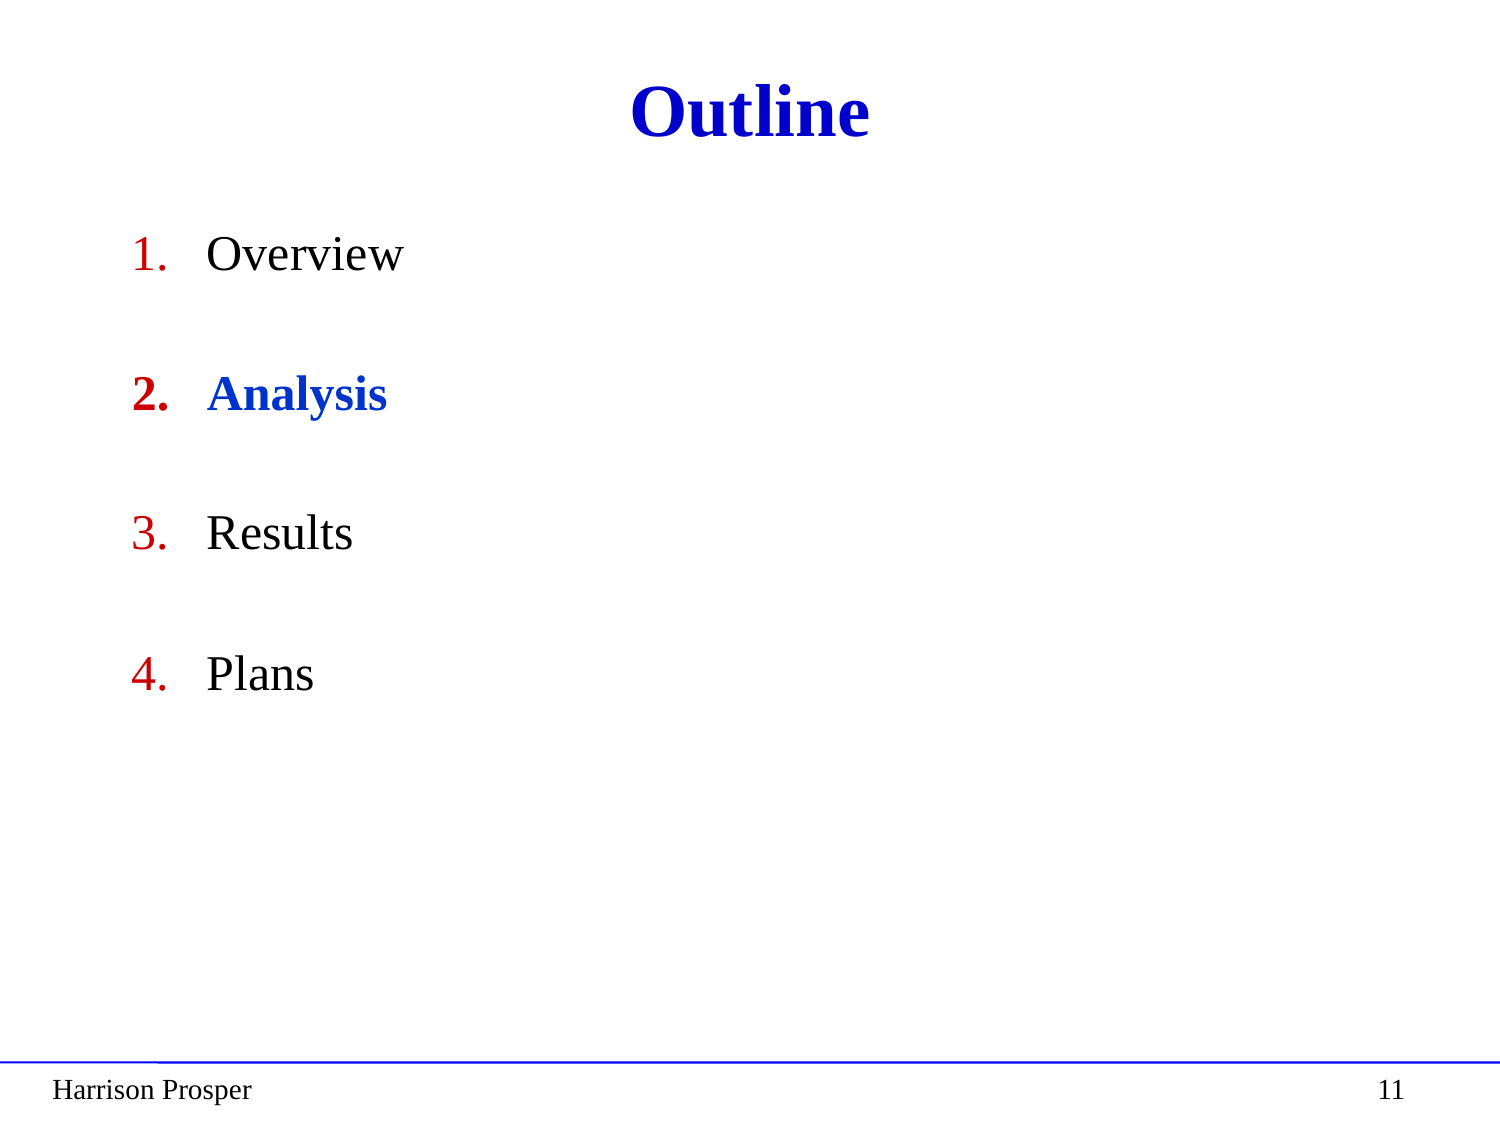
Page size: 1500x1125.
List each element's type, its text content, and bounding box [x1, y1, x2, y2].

title Outline [112, 37, 1388, 176]
slide_number 11 [1362, 1062, 1500, 1125]
footer Harrison Prosper [37, 1062, 1350, 1125]
list Overview Analysis Results Plans [116, 212, 1392, 1004]
